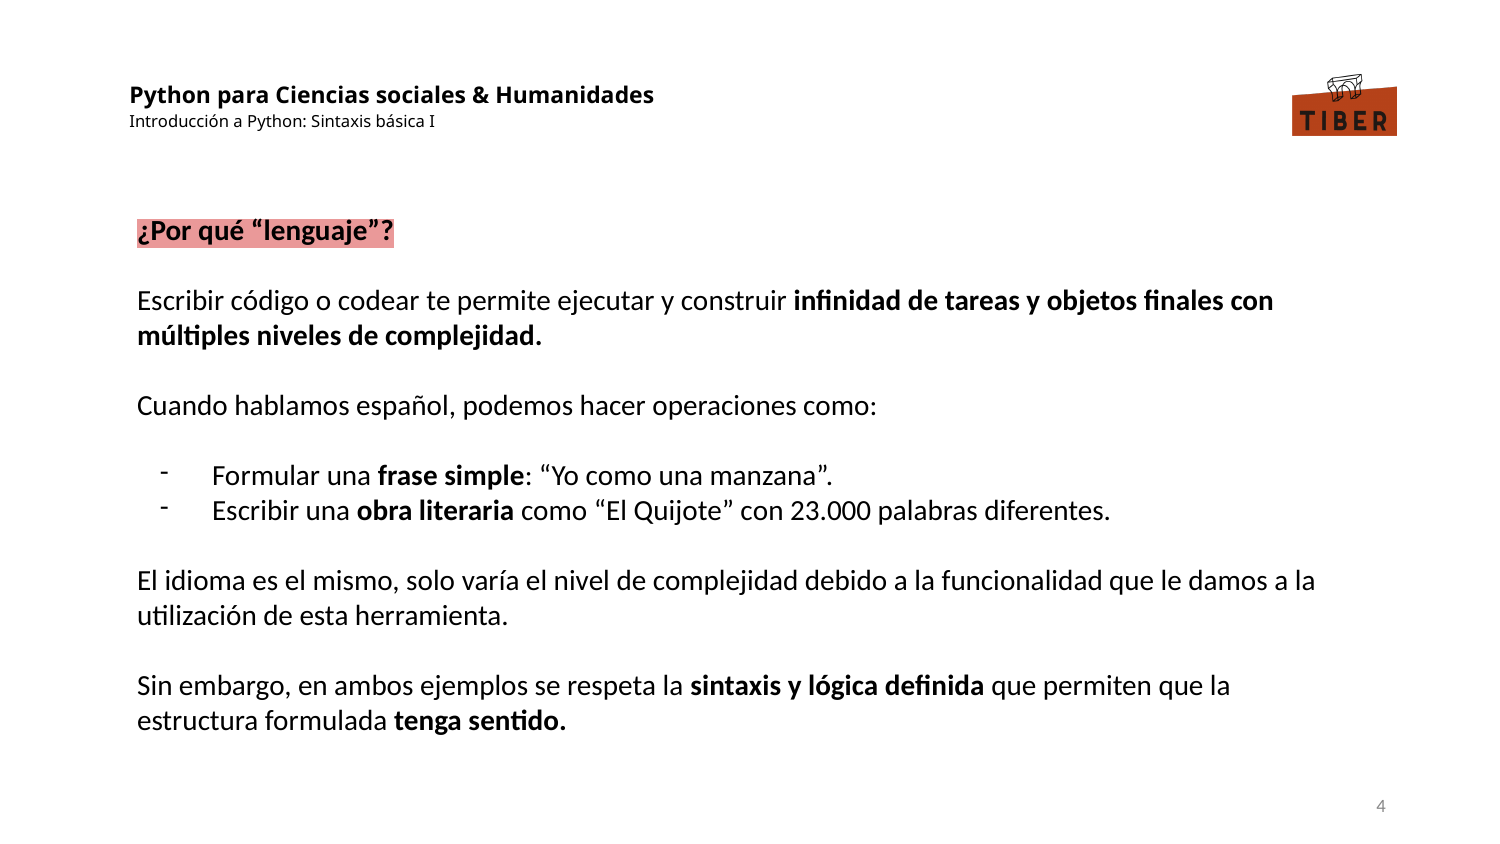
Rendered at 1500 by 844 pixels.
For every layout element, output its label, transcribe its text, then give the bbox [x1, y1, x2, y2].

text_box Python para Ciencias sociales & Humanidades Introducción a Python: Sintaxis básica I [118, 65, 1423, 189]
text_box ¿Por qué “lenguaje”? Escribir código o codear te permite ejecutar y construir infinidad de tareas y objetos finales con múltiples niveles de complejidad. Cuando hablamos español, podemos hacer operaciones como: Formular una frase simple: “Yo como una manzana”. Escribir una obra literaria como “El Quijote” con 23.000 palabras diferentes. El idioma es el mismo, solo varía el nivel de complejidad debido a la funcionalidad que le damos a la utilización de esta herramienta. Sin embargo, en ambos ejemplos se respeta la sintaxis y lógica definida que permiten que la estructura formulada tenga sentido. [122, 196, 1367, 721]
picture [1292, 71, 1398, 136]
slide_number ‹#› [1059, 782, 1397, 827]
